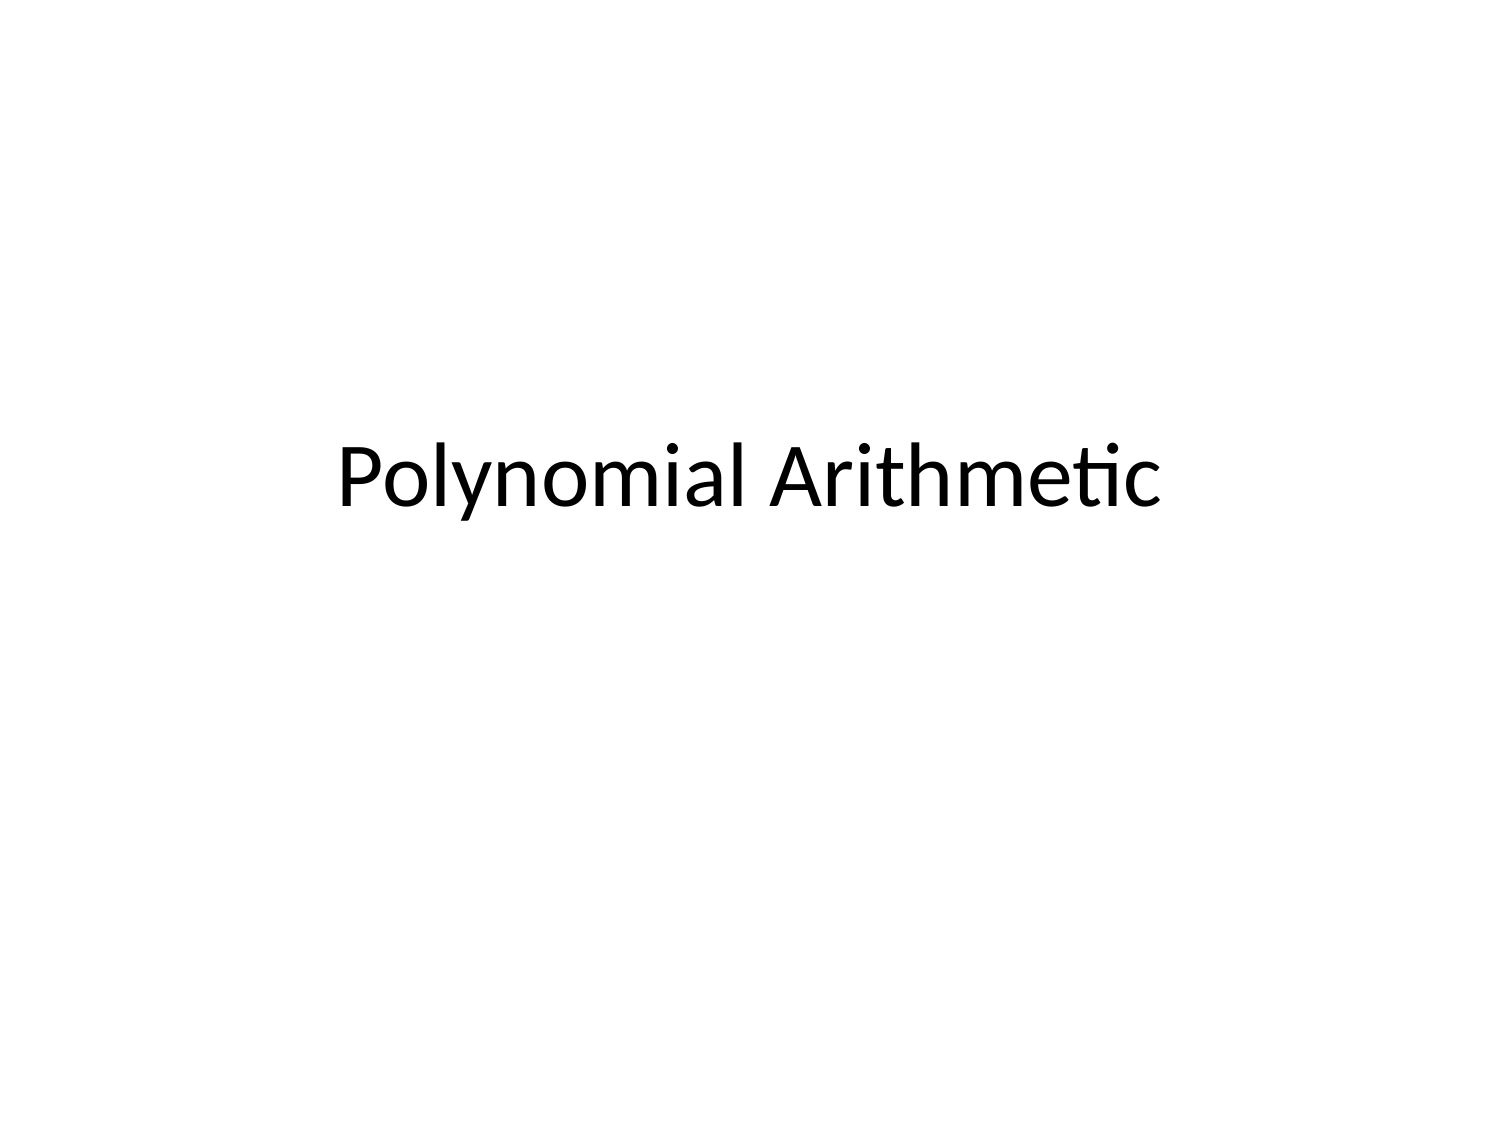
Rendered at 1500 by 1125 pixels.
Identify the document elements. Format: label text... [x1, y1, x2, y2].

title Polynomial Arithmetic [112, 349, 1388, 591]
